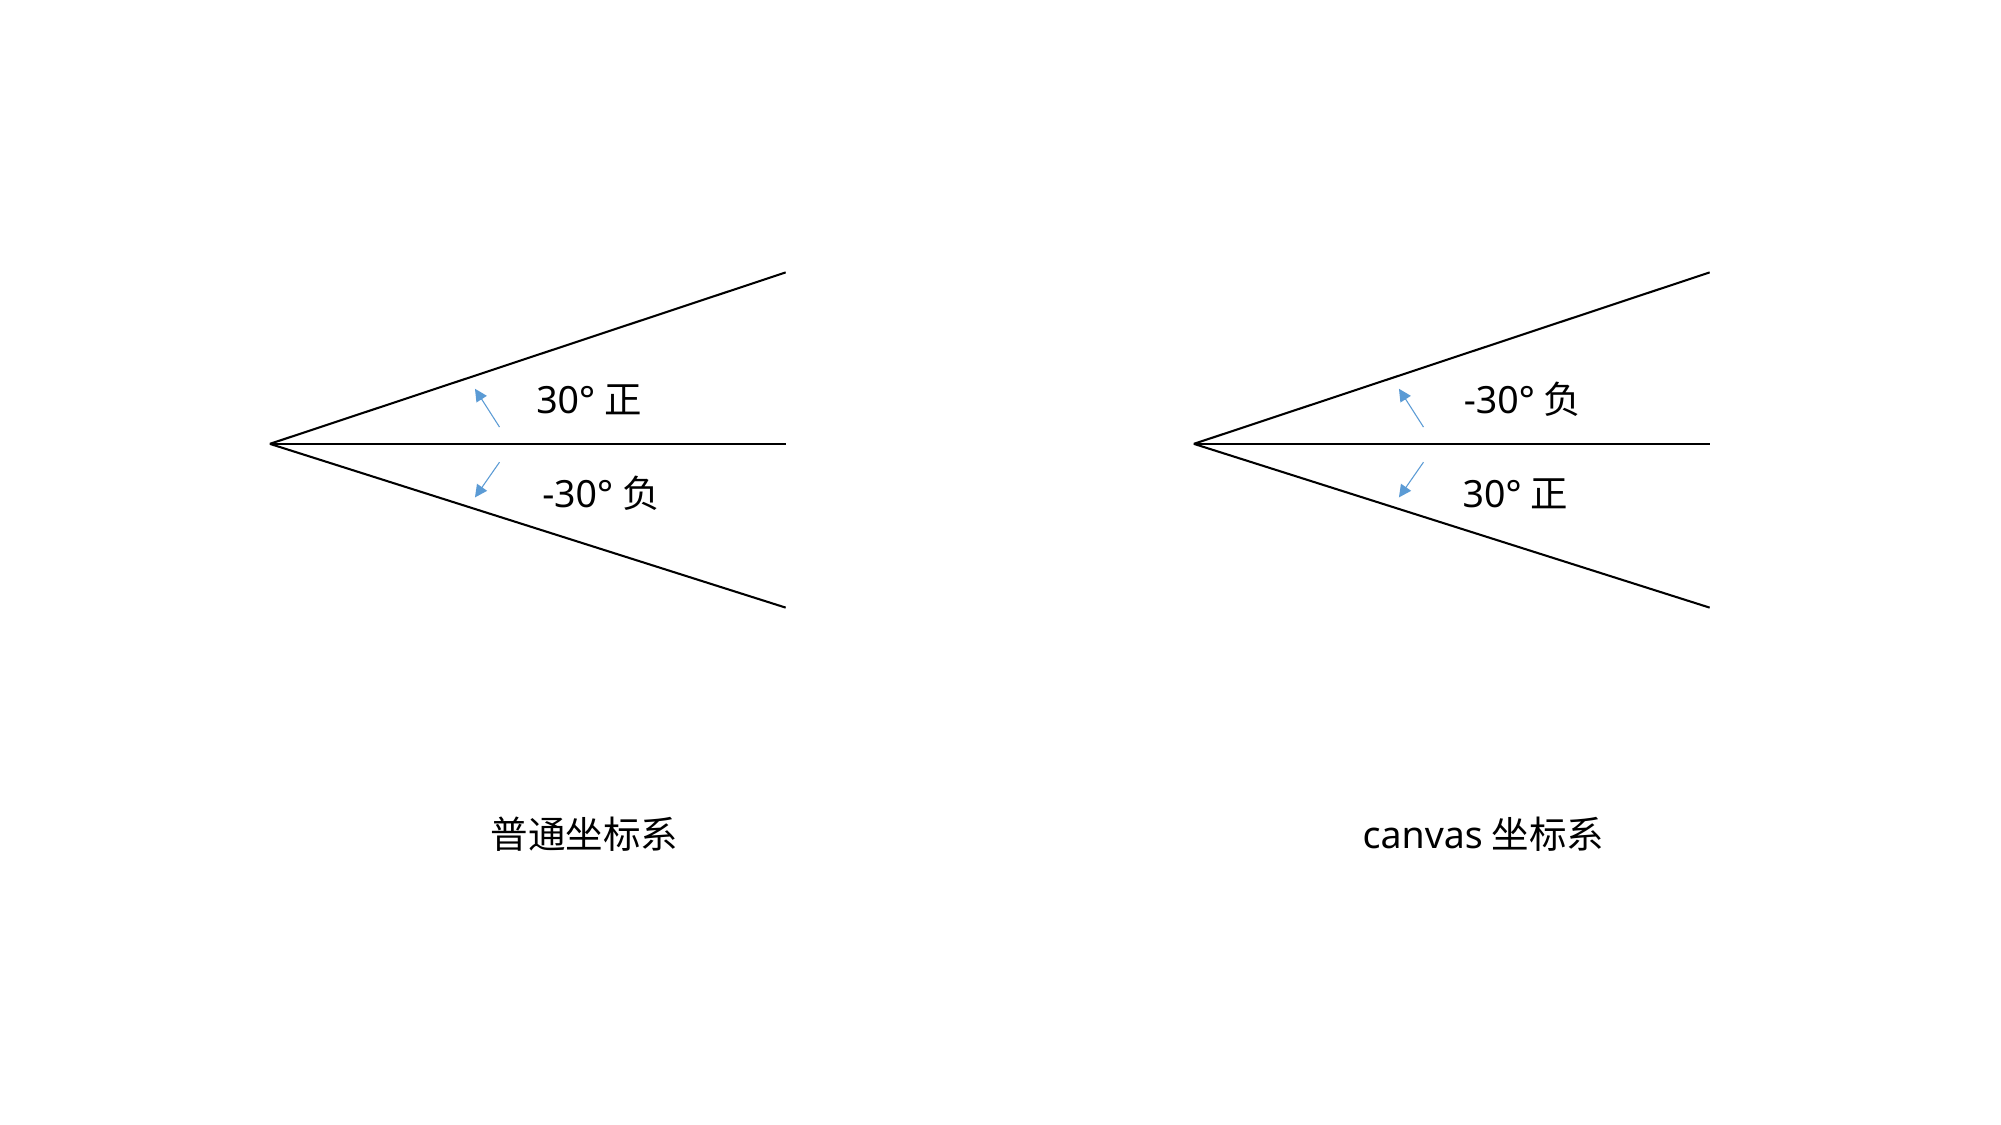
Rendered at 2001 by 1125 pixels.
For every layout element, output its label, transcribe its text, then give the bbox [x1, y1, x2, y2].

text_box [269, 272, 786, 443]
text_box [474, 462, 500, 498]
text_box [1193, 272, 1710, 443]
text_box canvas坐标系 [1347, 803, 1620, 864]
text_box 普通坐标系 [476, 803, 694, 864]
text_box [474, 388, 500, 427]
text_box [1193, 443, 1710, 608]
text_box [1398, 388, 1424, 427]
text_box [1398, 462, 1424, 498]
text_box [269, 443, 786, 608]
